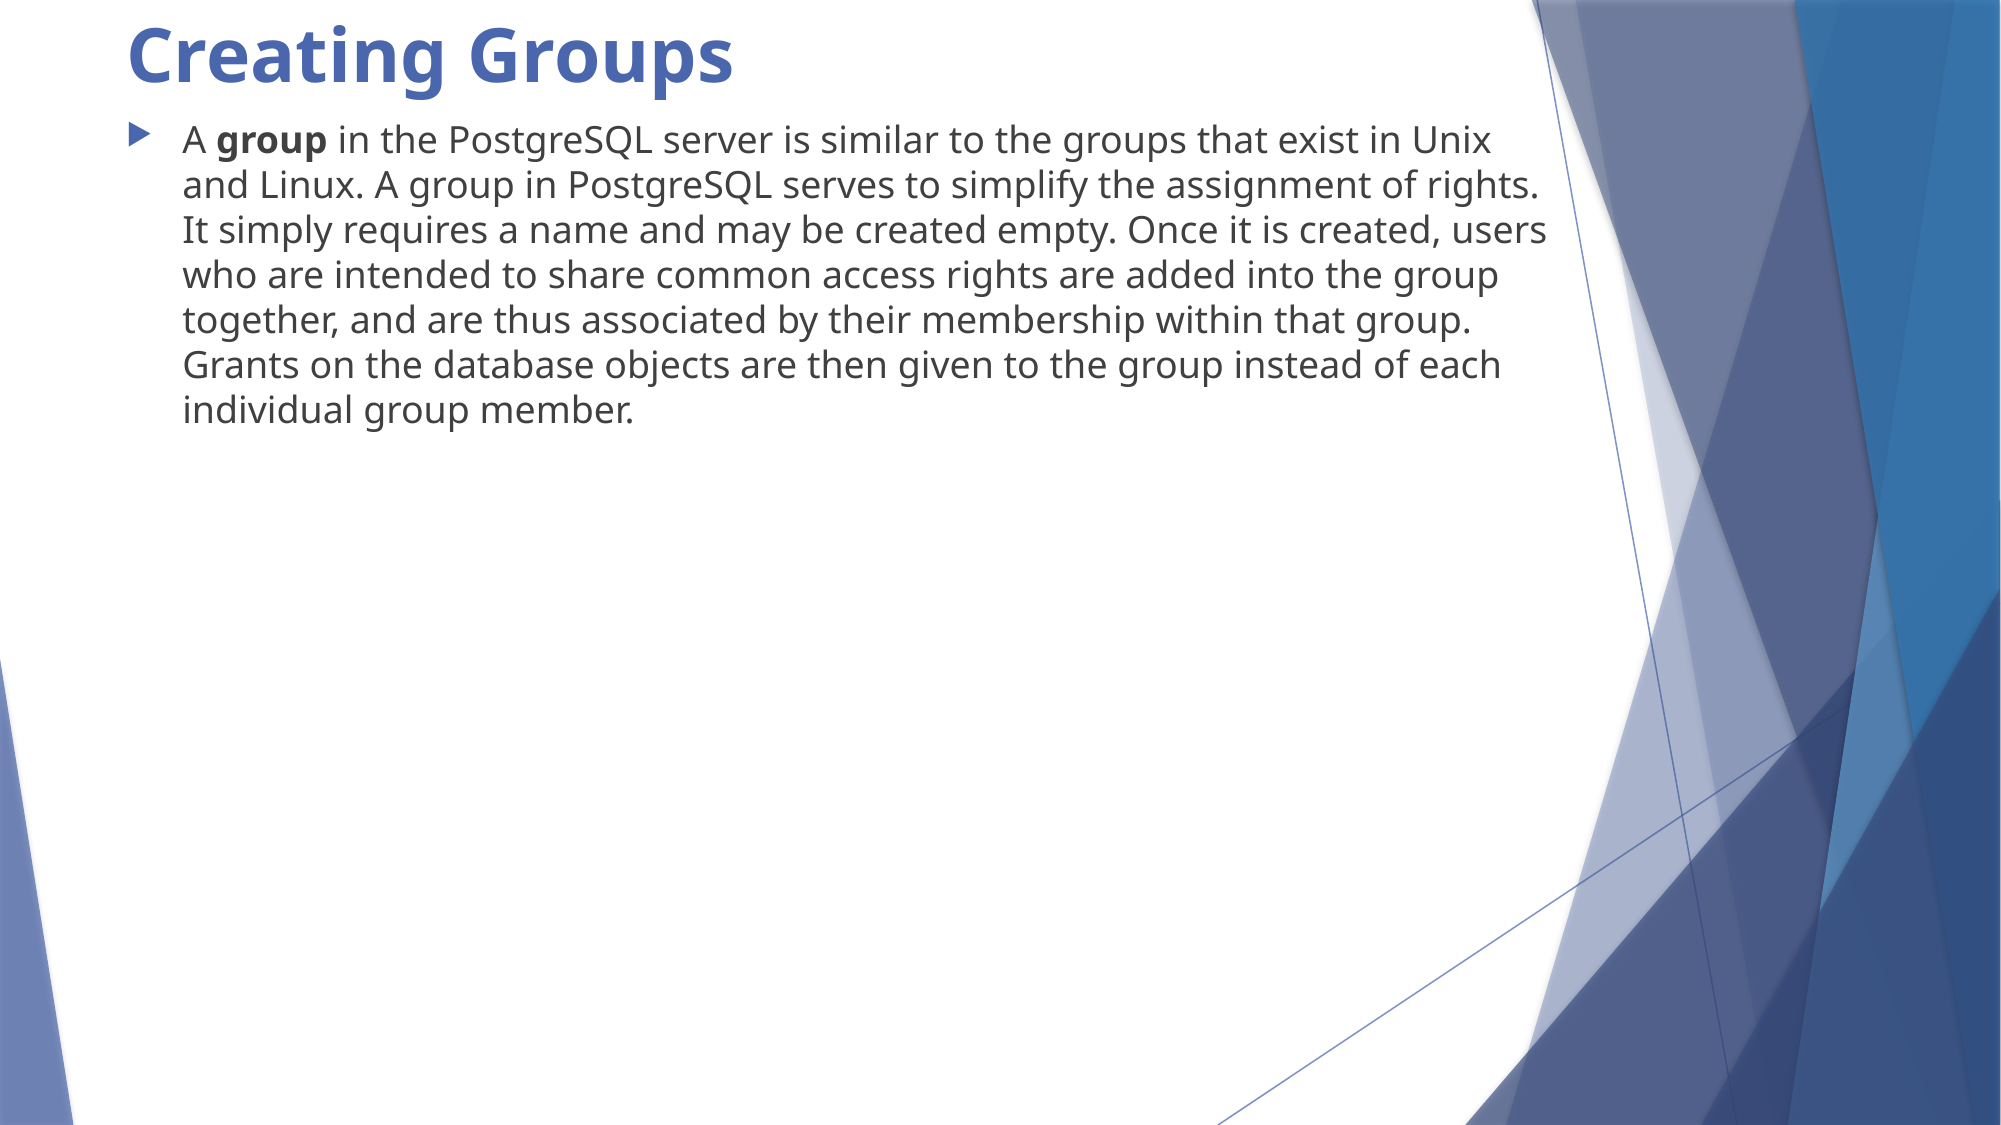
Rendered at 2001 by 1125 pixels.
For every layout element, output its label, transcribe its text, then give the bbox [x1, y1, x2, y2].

list A group in the PostgreSQL server is similar to the groups that exist in Unix and Linux. A group in PostgreSQL serves to simplify the assignment of rights. It simply requires a name and may be created empty. Once it is created, users who are intended to share common access rights are added into the group together, and are thus associated by their membership within that group. Grants on the database objects are then given to the group instead of each individual group member. [111, 108, 1584, 1104]
title Creating Groups [111, 0, 1522, 108]
